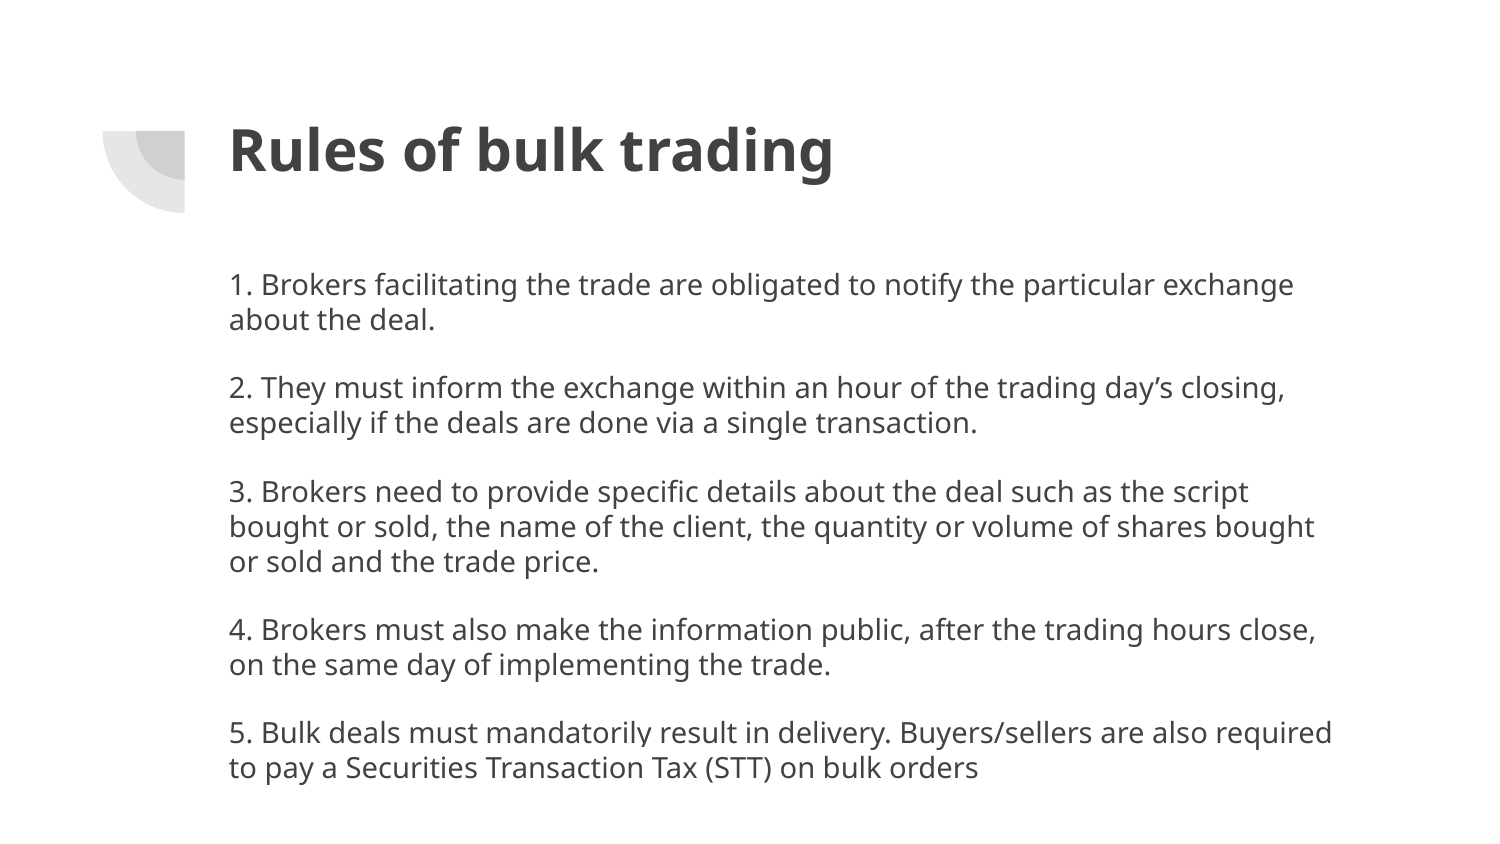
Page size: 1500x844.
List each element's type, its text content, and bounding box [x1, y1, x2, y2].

title Rules of bulk trading [213, 98, 1368, 251]
list 1. Brokers facilitating the trade are obligated to notify the particular exchange about the deal. 2. They must inform the exchange within an hour of the trading day’s closing, especially if the deals are done via a single transaction. 3. Brokers need to provide specific details about the deal such as the script bought or sold, the name of the client, the quantity or volume of shares bought or sold and the trade price. 4. Brokers must also make the information public, after the trading hours close, on the same day of implementing the trade. 5. Bulk deals must mandatorily result in delivery. Buyers/sellers are also required to pay a Securities Transaction Tax (STT) on bulk orders [213, 251, 1368, 669]
